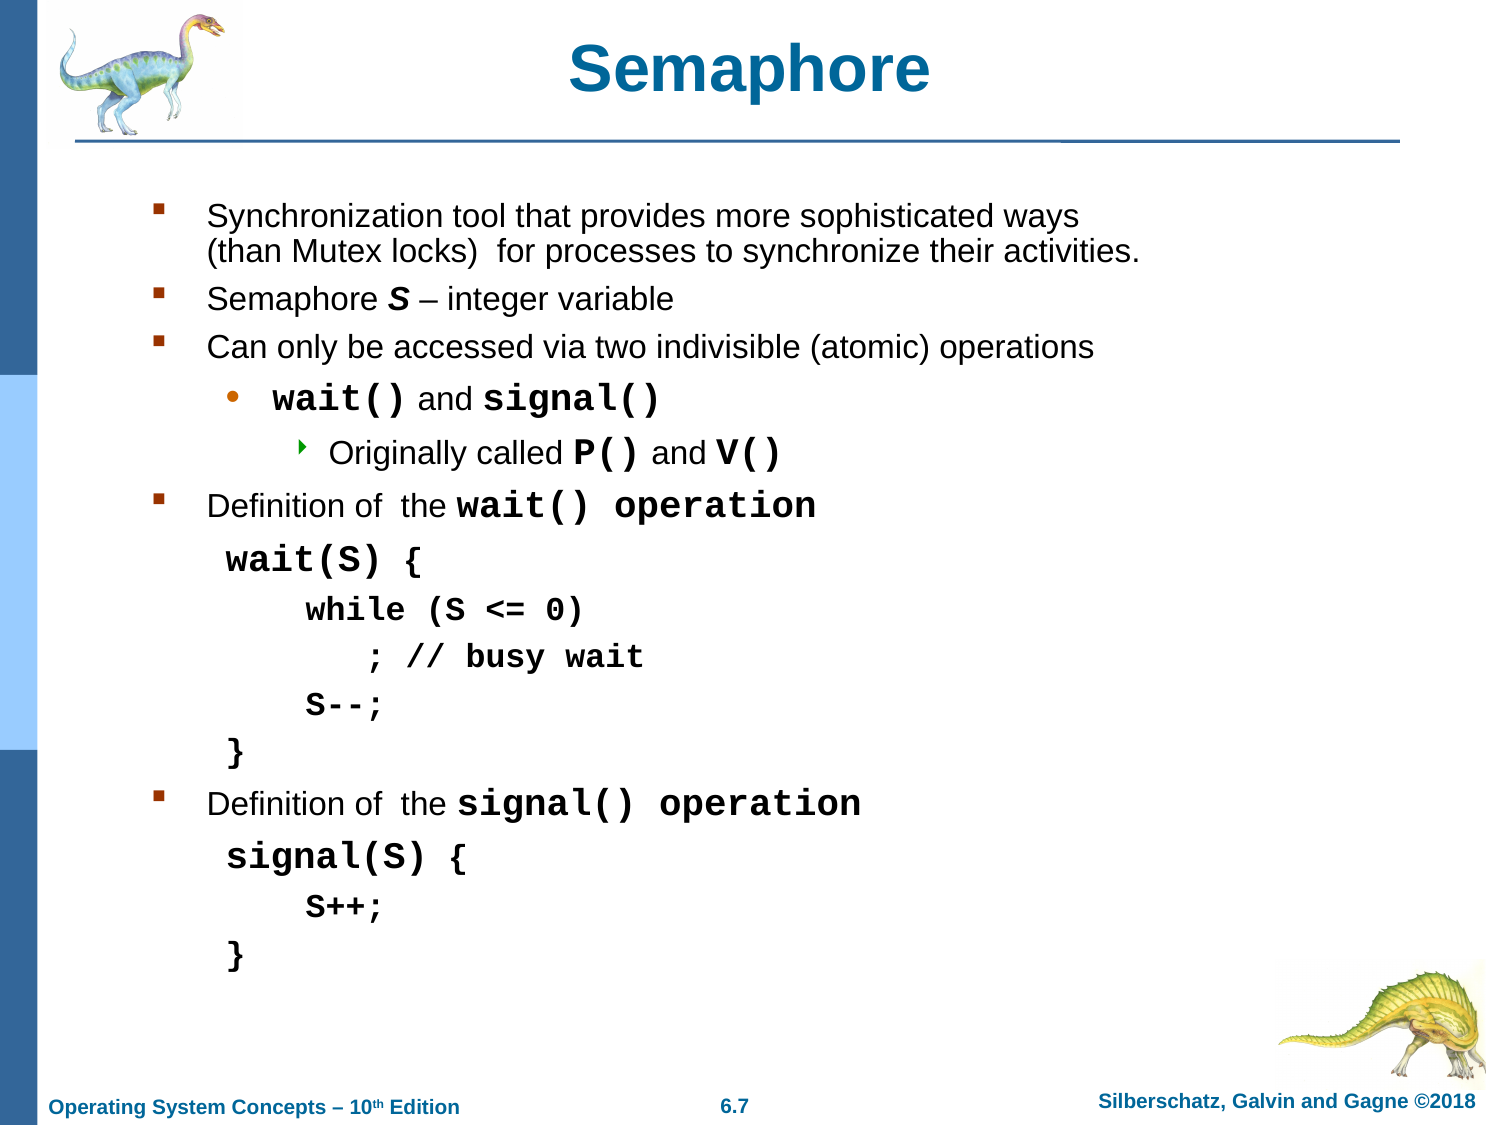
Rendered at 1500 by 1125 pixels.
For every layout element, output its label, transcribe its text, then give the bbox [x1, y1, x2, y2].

title Semaphore [75, 17, 1425, 113]
list Synchronization tool that provides more sophisticated ways (than Mutex locks) for processes to synchronize their activities. Semaphore S – integer variable Can only be accessed via two indivisible (atomic) operations wait() and signal() Originally called P() and V() Definition of the wait() operation wait(S) { while (S <= 0) ; // busy wait S--; } Definition of the signal() operation signal(S) { S++; } [135, 190, 1165, 1007]
picture [1275, 959, 1486, 1090]
picture [46, 0, 243, 149]
